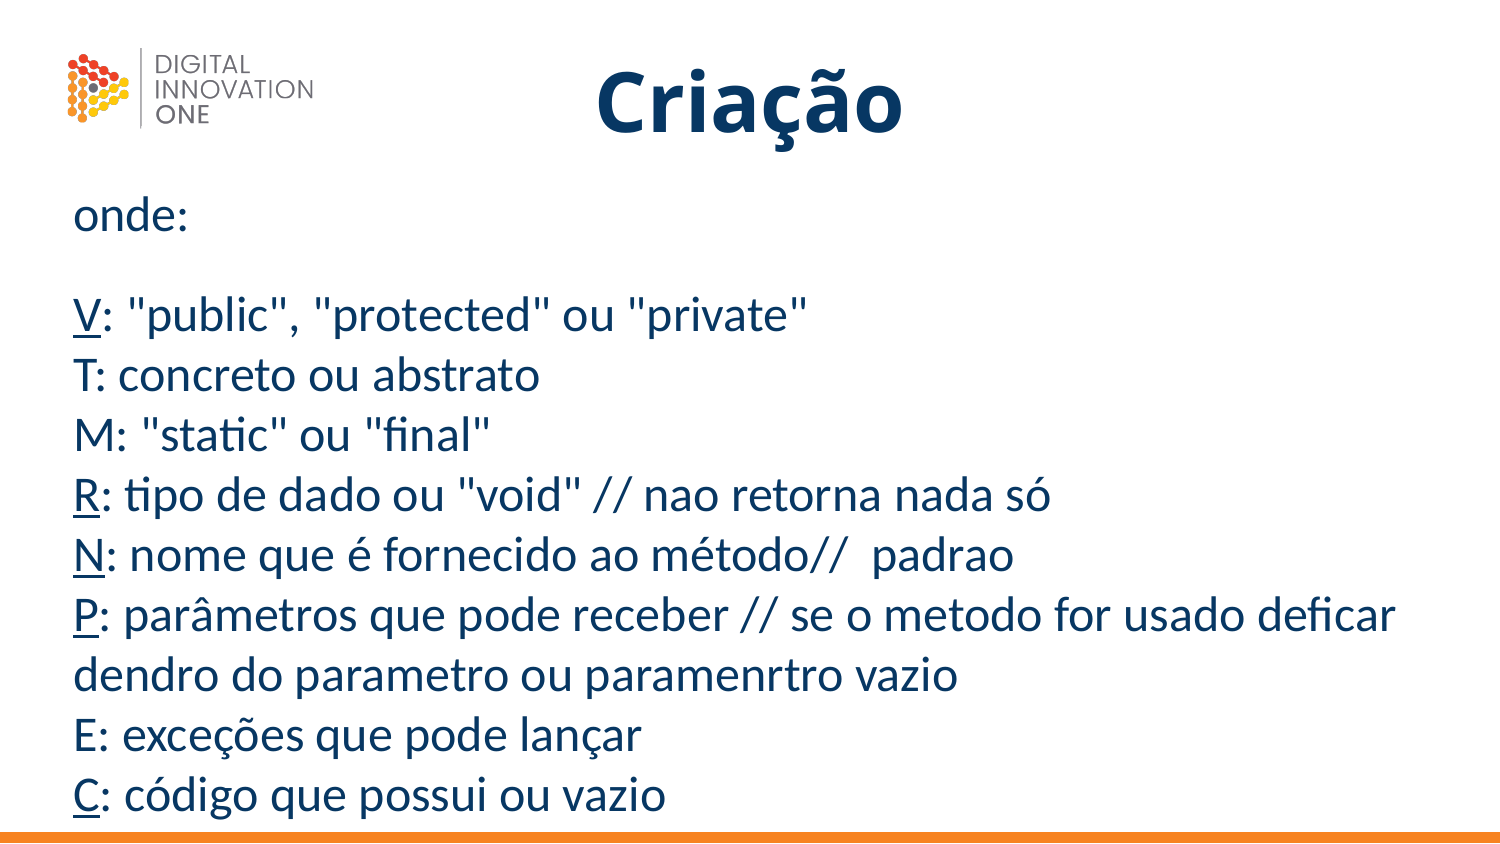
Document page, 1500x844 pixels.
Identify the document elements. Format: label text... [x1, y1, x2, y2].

picture [50, 39, 331, 138]
text_box [0, 832, 1500, 843]
text_box onde: a V: "public", "protected" ou "private" T: concreto ou abstrato M: "static" ou "final" R: tipo de dado ou "void" // nao retorna nada só N: nome que é fornecido ao método// padrao P: parâmetros que pode receber // se o metodo for usado deficar dendro do parametro ou paramenrtro vazio E: exceções que pode lançar C: código que possui ou vazio [58, 166, 1449, 667]
subtitle Criação [51, 50, 1449, 148]
